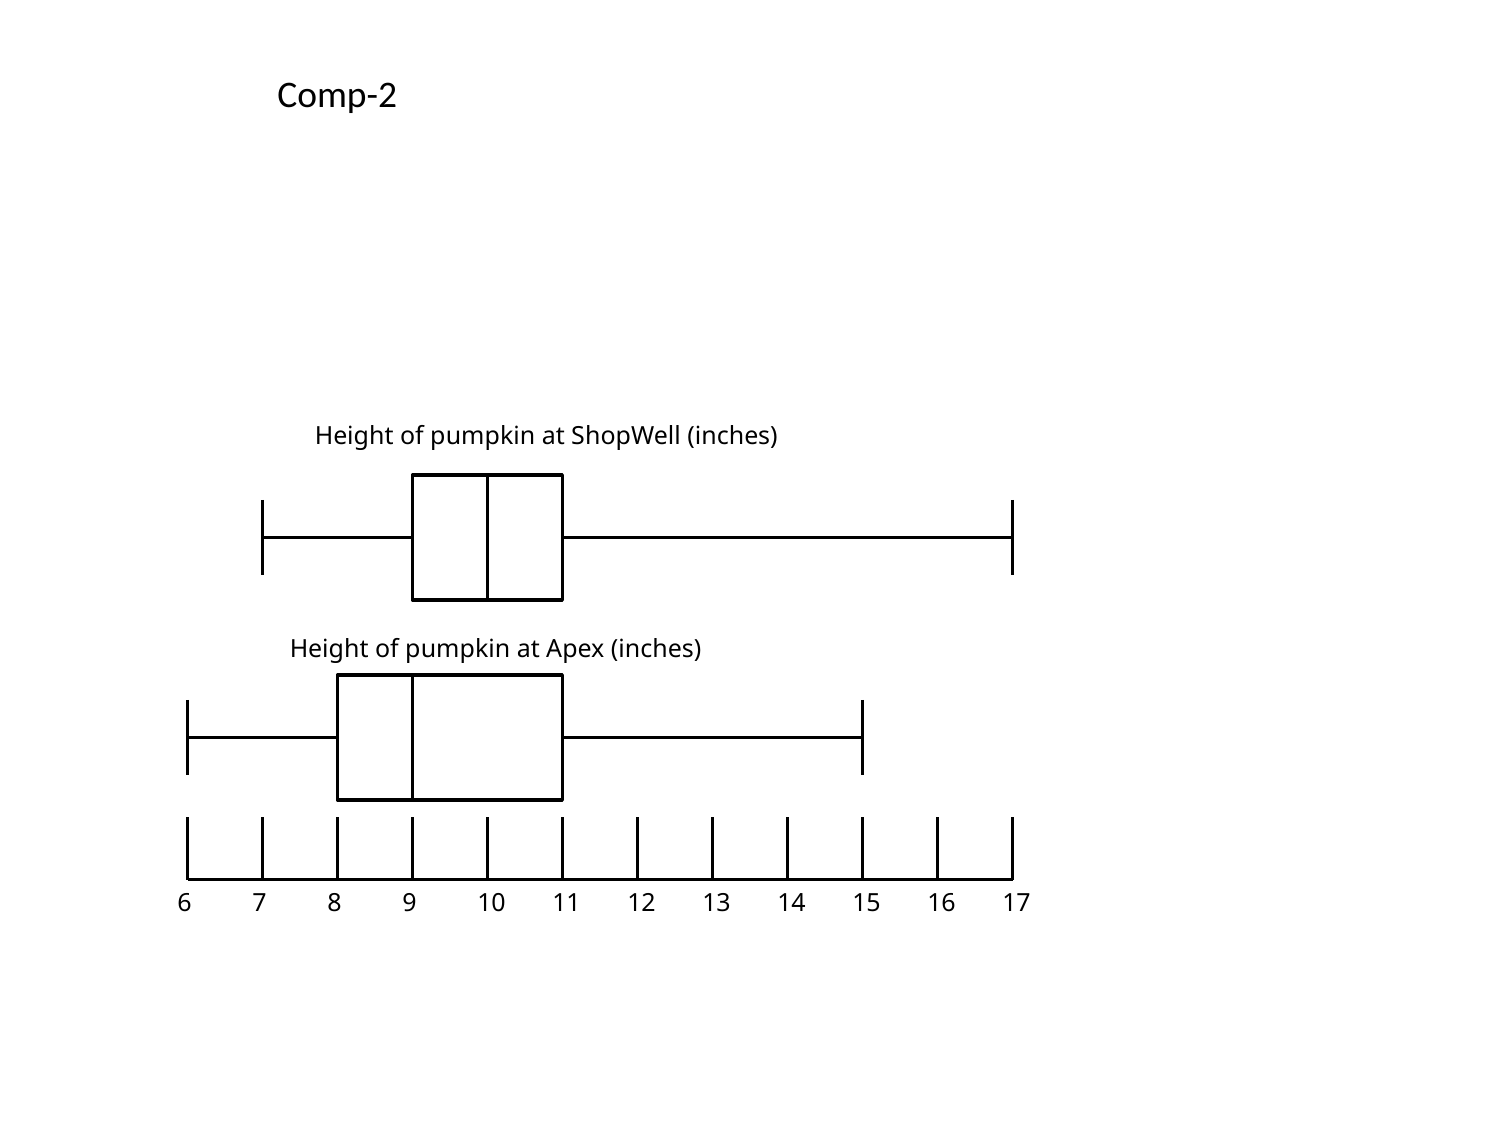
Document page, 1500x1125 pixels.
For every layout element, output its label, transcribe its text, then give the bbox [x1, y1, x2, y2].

text_box 15 [837, 888, 900, 925]
text_box 7 [237, 888, 288, 925]
text_box 6 [162, 879, 213, 925]
text_box Comp-2 [262, 62, 488, 123]
text_box [335, 673, 564, 736]
text_box 11 [537, 888, 600, 925]
text_box [410, 473, 564, 536]
text_box Height of pumpkin at Apex (inches) [275, 624, 763, 670]
text_box 9 [387, 888, 438, 925]
text_box 13 [687, 888, 750, 925]
text_box [335, 746, 564, 802]
text_box 12 [612, 888, 675, 925]
text_box 10 [462, 888, 525, 925]
text_box [410, 546, 564, 602]
text_box Height of pumpkin at ShopWell (inches) [299, 412, 838, 458]
text_box 16 [912, 888, 975, 925]
text_box 17 [987, 879, 1050, 925]
text_box 8 [312, 888, 363, 925]
text_box 14 [762, 888, 825, 925]
